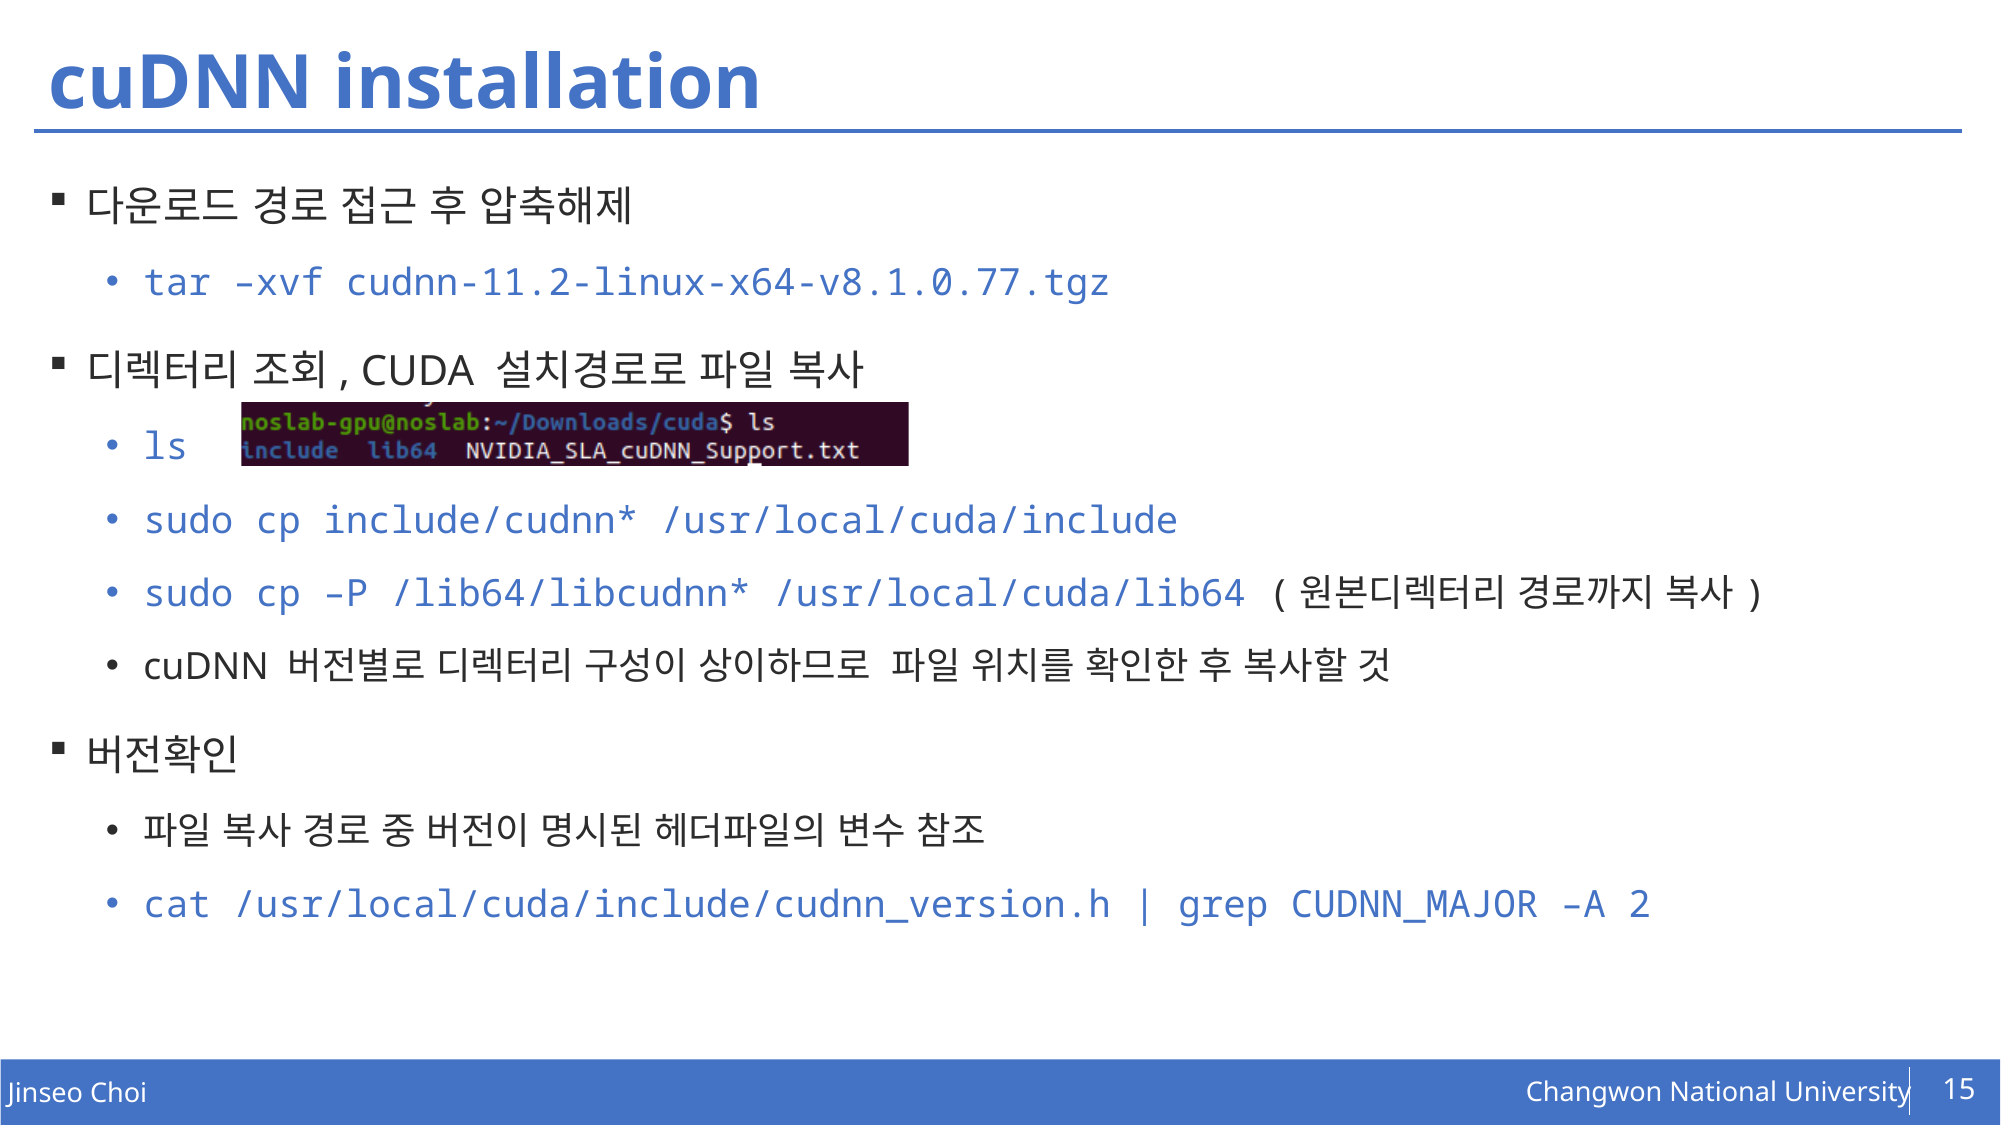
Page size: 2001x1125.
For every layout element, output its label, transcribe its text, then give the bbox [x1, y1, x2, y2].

title cuDNN installation [33, 27, 1963, 143]
slide_number 15 [1922, 1060, 1996, 1121]
list 다운로드 경로 접근 후 압축해제 tar –xvf cudnn-11.2-linux-x64-v8.1.0.77.tgz 디렉터리 조회, CUDA 설치경로로 파일 복사 ls sudo cp include/cudnn* /usr/local/cuda/include sudo cp –P /lib64/libcudnn* /usr/local/cuda/lib64 (원본디렉터리 경로까지 복사) cuDNN 버전별로 디렉터리 구성이 상이하므로 파일 위치를 확인한 후 복사할 것 버전확인 파일 복사 경로 중 버전이 명시된 헤더파일의 변수 참조 cat /usr/local/cuda/include/cudnn_version.h | grep CUDNN_MAJOR –A 2 [33, 152, 1963, 997]
picture [241, 402, 909, 466]
